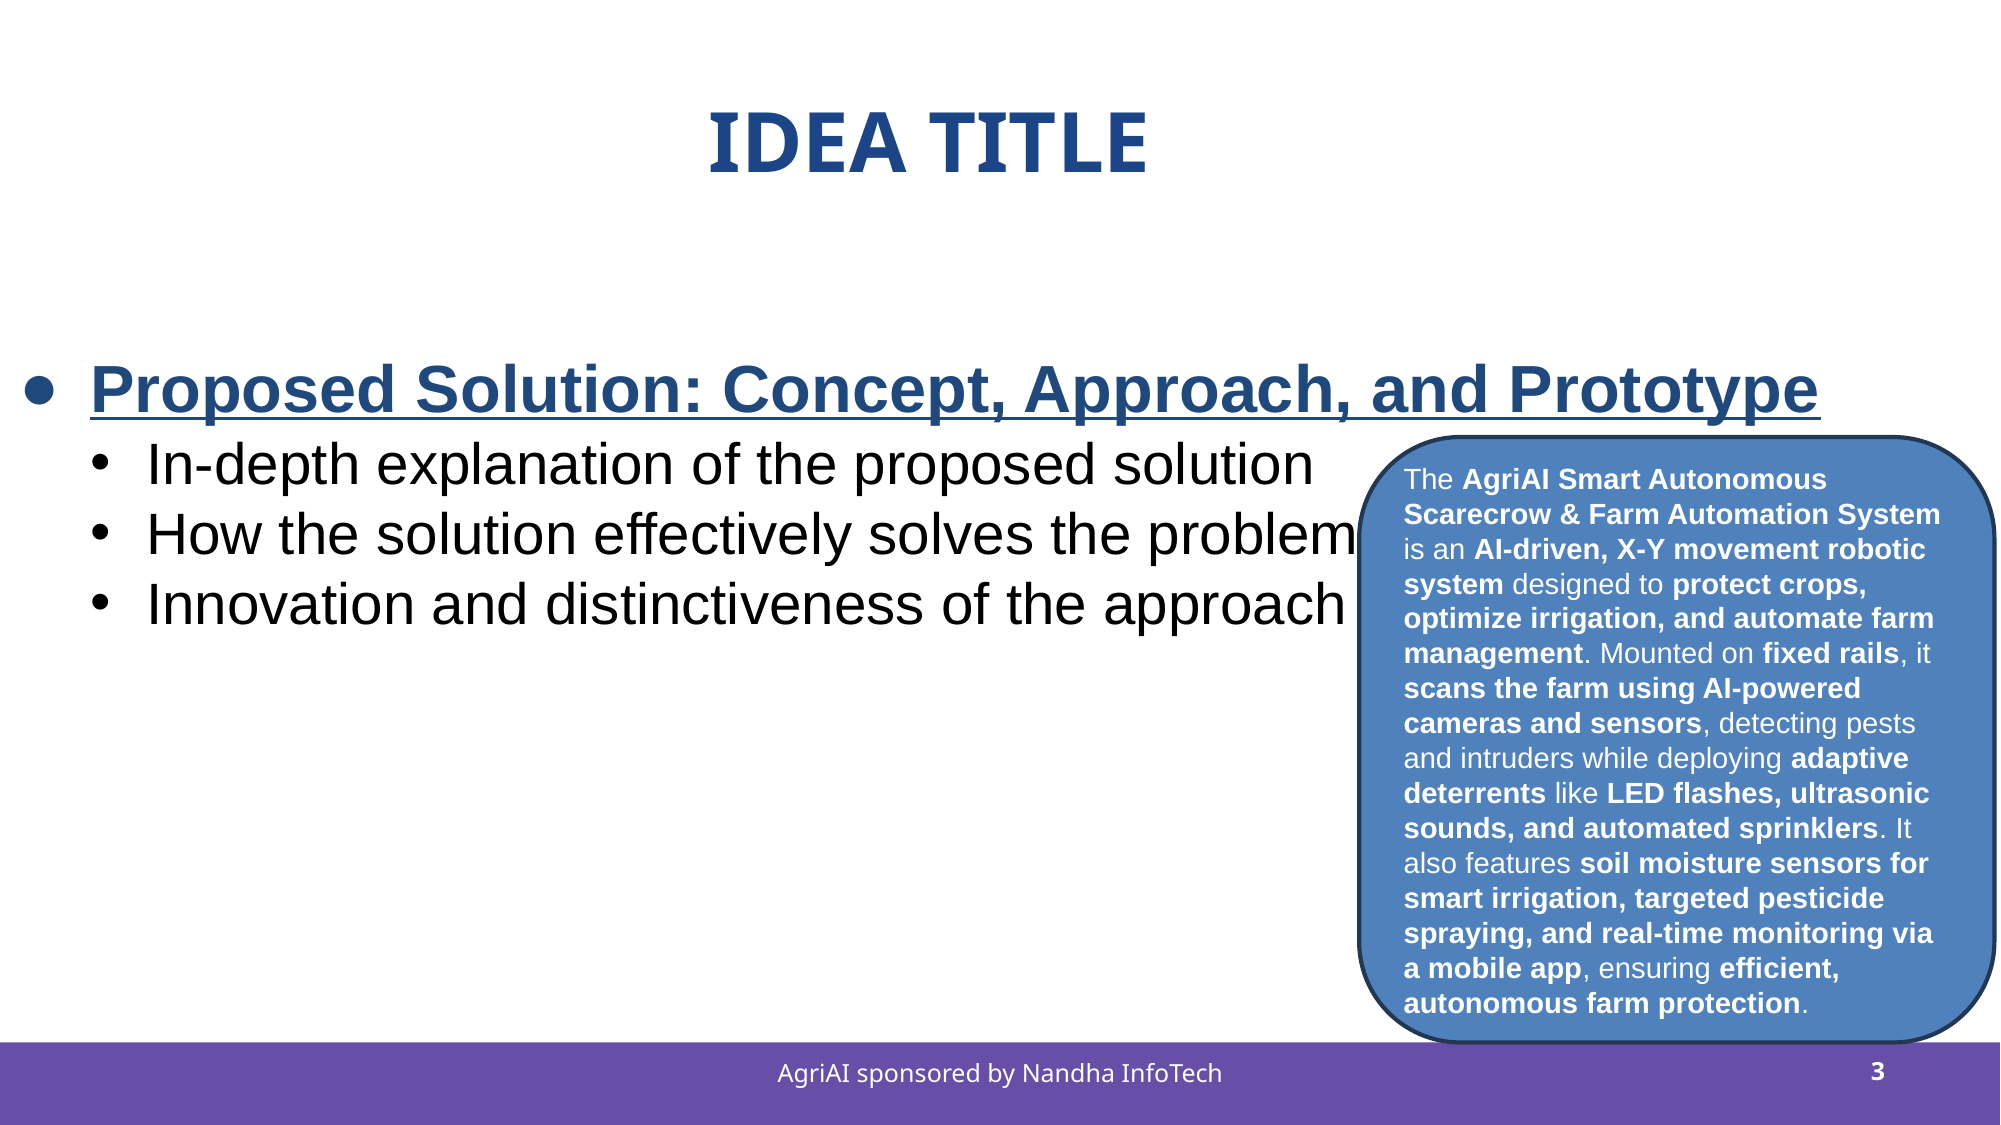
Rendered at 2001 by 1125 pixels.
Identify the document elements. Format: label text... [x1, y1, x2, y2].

text_box [0, 1042, 2000, 1125]
slide_number 3 [1433, 1042, 1900, 1103]
footer AgriAI sponsored by Nandha InfoTech [762, 1042, 1289, 1103]
title IDEA TITLE [30, 0, 1830, 188]
text_box The AgriAI Smart Autonomous Scarecrow & Farm Automation System is an AI-driven, X-Y movement robotic system designed to protect crops, optimize irrigation, and automate farm management. Mounted on fixed rails, it scans the farm using AI-powered cameras and sensors, detecting pests and intruders while deploying adaptive deterrents like LED flashes, ultrasonic sounds, and automated sprinklers. It also features soil moisture sensors for smart irrigation, targeted pesticide spraying, and real-time monitoring via a mobile app, ensuring efficient, autonomous farm protection. [1357, 434, 1997, 1045]
text_box Proposed Solution: Concept, Approach, and Prototype In-depth explanation of the proposed solution How the solution effectively solves the problem Innovation and distinctiveness of the approach [0, 338, 2000, 644]
